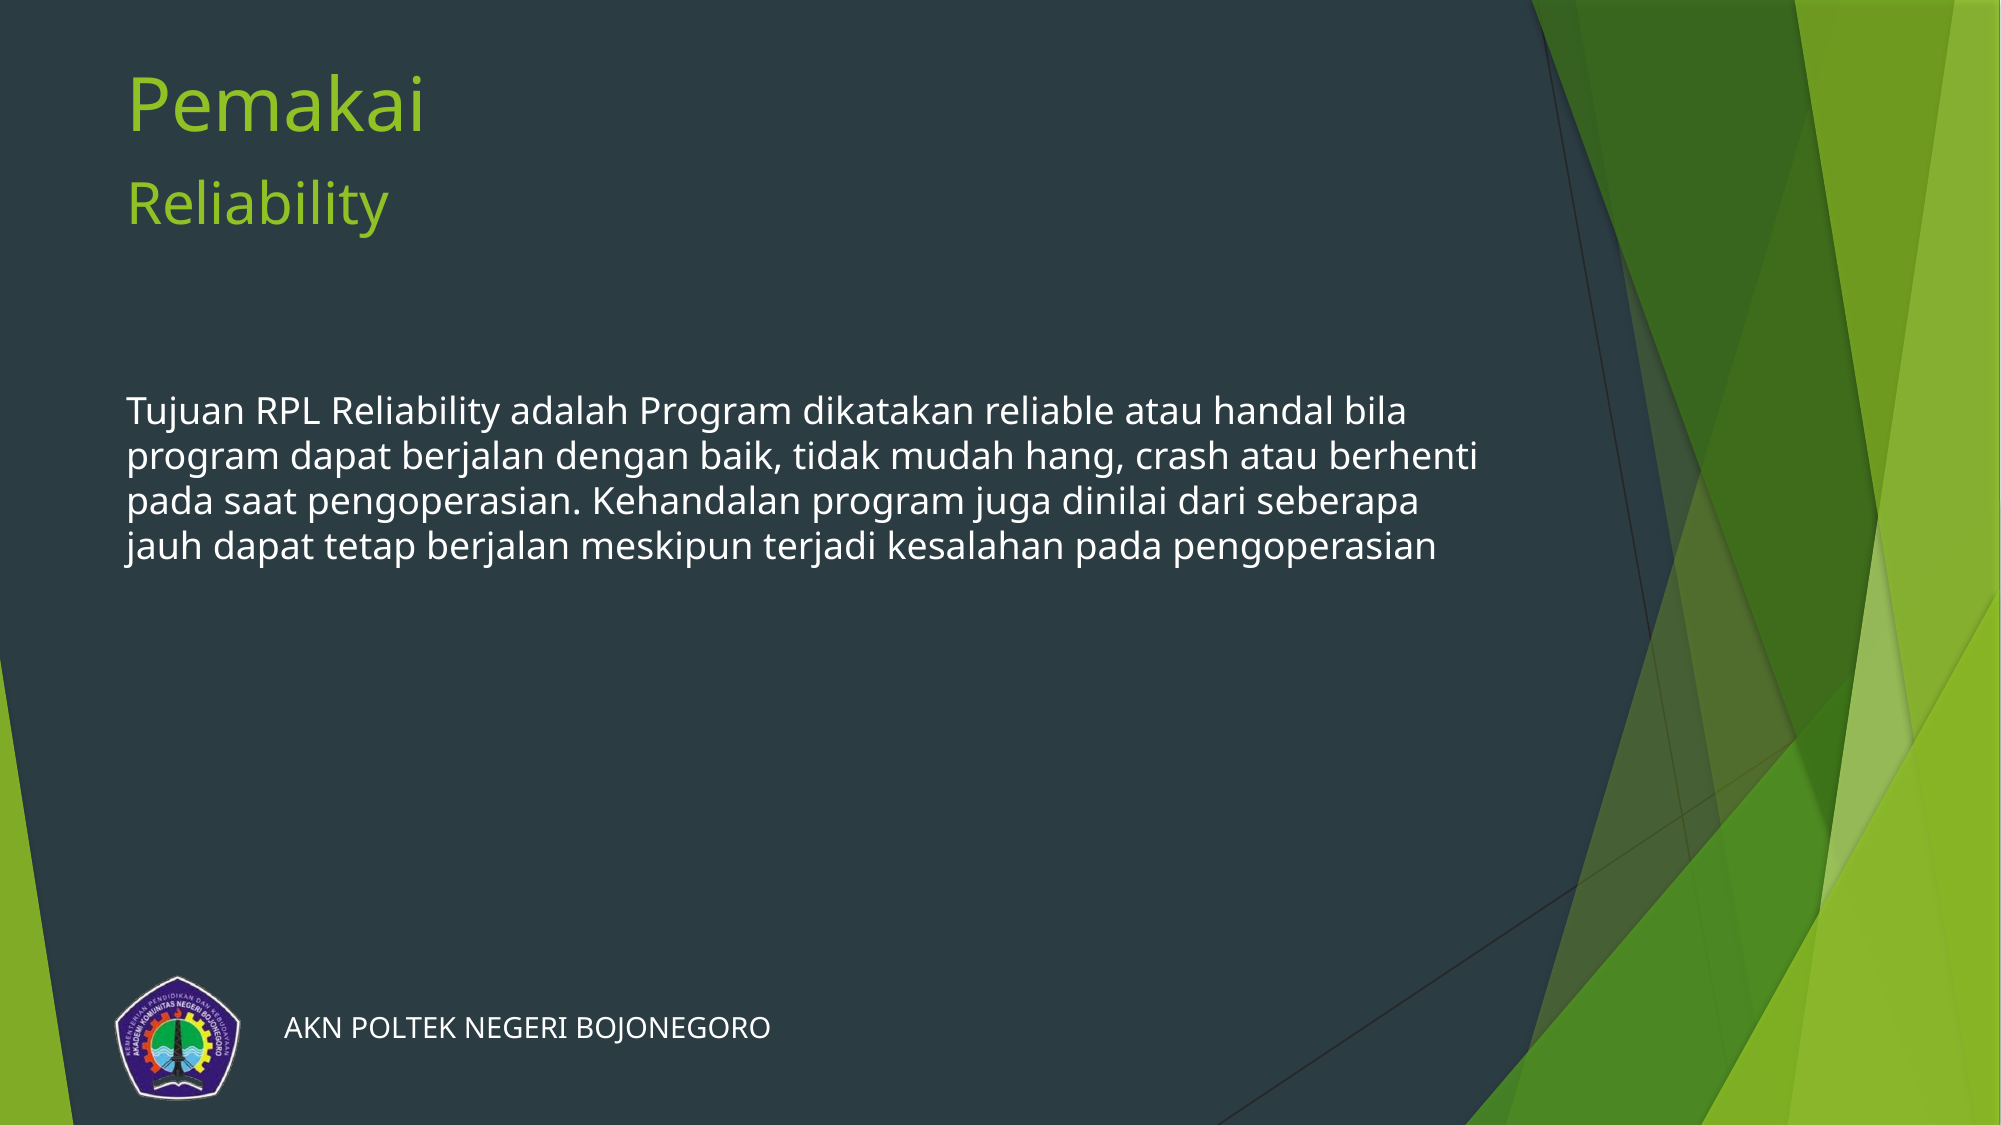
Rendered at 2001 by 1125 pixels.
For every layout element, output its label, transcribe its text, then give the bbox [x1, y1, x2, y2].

text_box Pemakai [111, 49, 1522, 159]
picture [110, 969, 245, 1105]
list Tujuan RPL Reliability adalah Program dikatakan reliable atau handal bila program dapat berjalan dengan baik, tidak mudah hang, crash atau berhenti pada saat pengoperasian. Kehandalan program juga dinilai dari seberapa jauh dapat tetap berjalan meskipun terjadi kesalahan pada pengoperasian [111, 379, 1522, 841]
text_box AKN POLTEK NEGERI BOJONEGORO [269, 1002, 875, 1073]
title Reliability [111, 159, 1522, 269]
